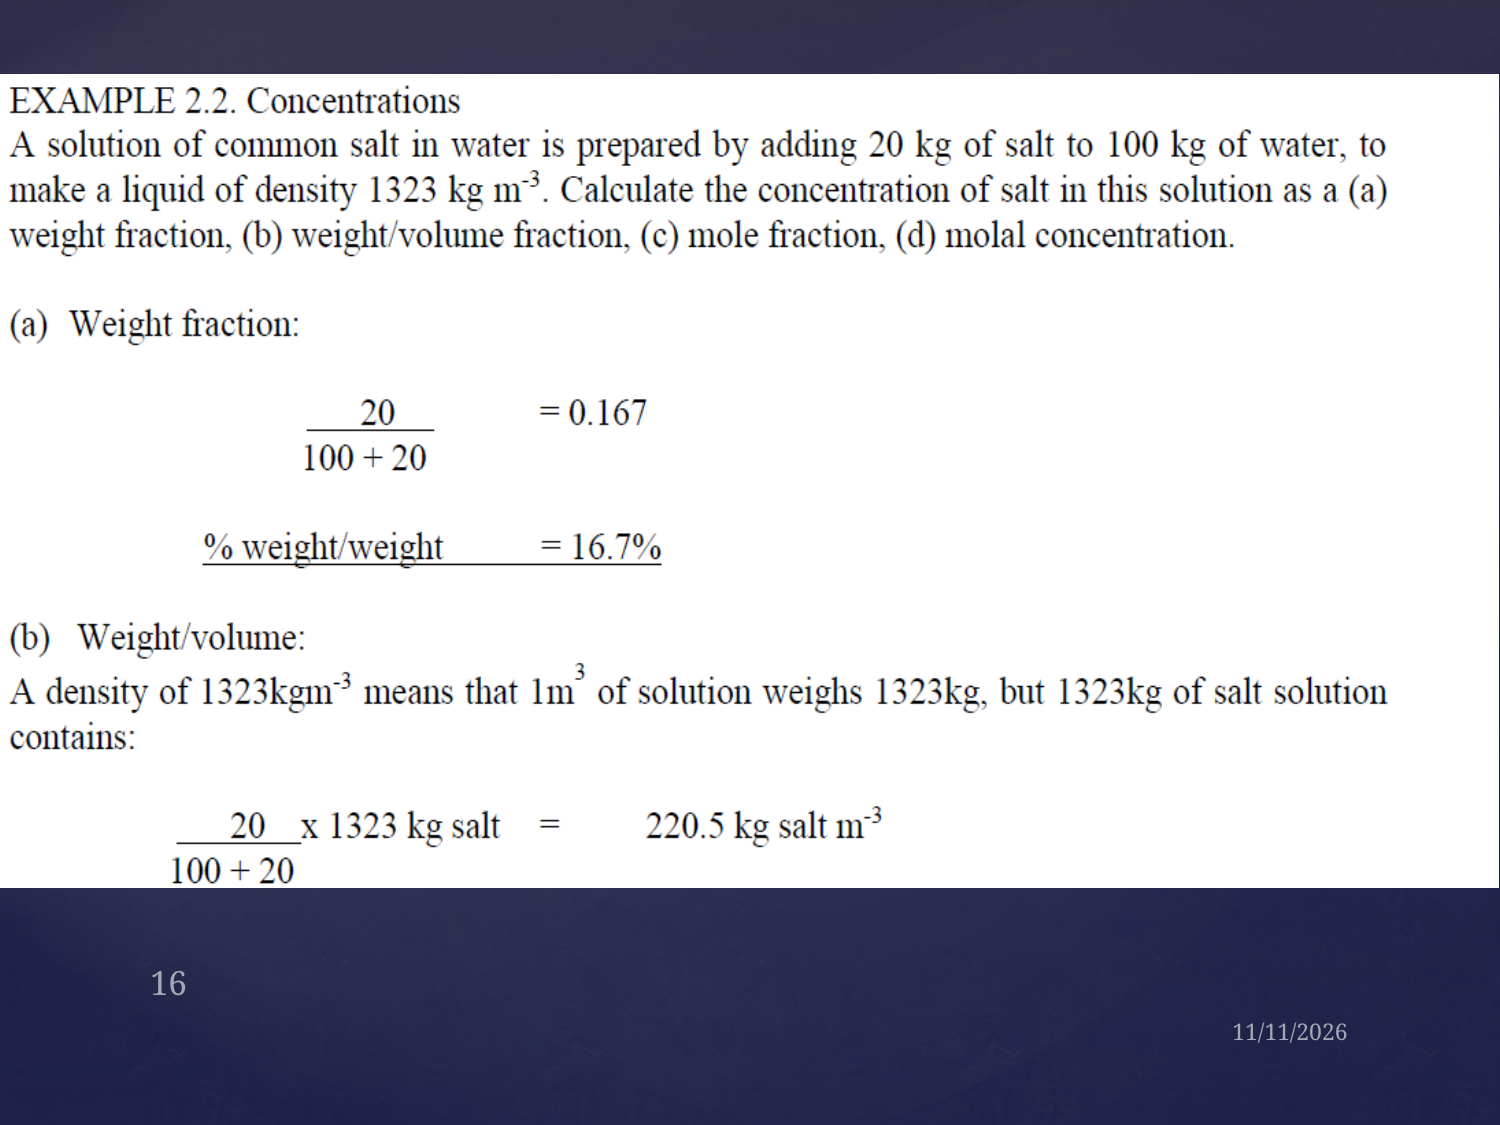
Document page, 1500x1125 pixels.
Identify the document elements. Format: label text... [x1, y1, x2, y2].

slide_number 09-Sep-21 [1012, 1009, 1363, 1070]
picture [0, 74, 1500, 888]
slide_number 16 [135, 958, 485, 1009]
